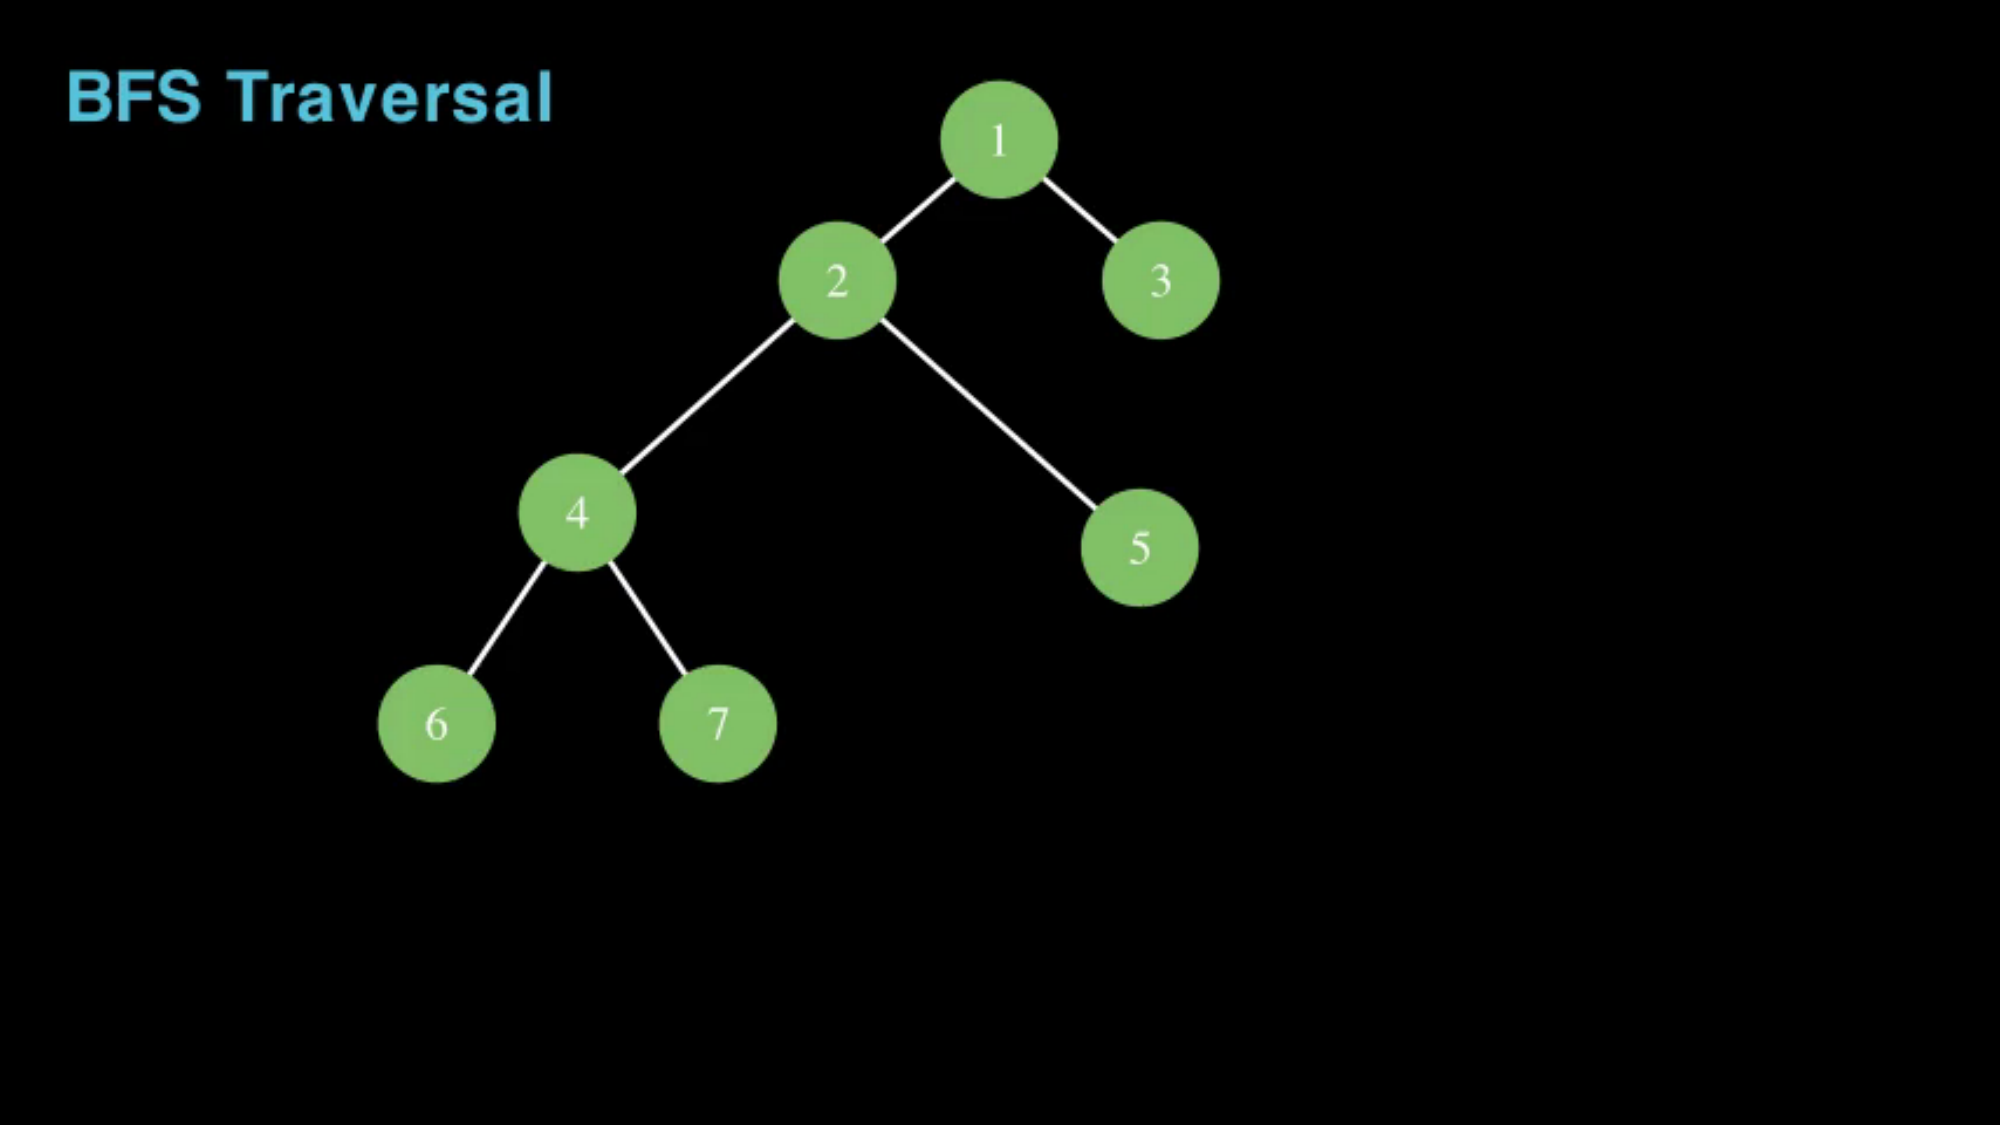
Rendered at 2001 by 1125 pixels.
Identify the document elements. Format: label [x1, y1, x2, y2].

text_box [0, 0, 2000, 1125]
